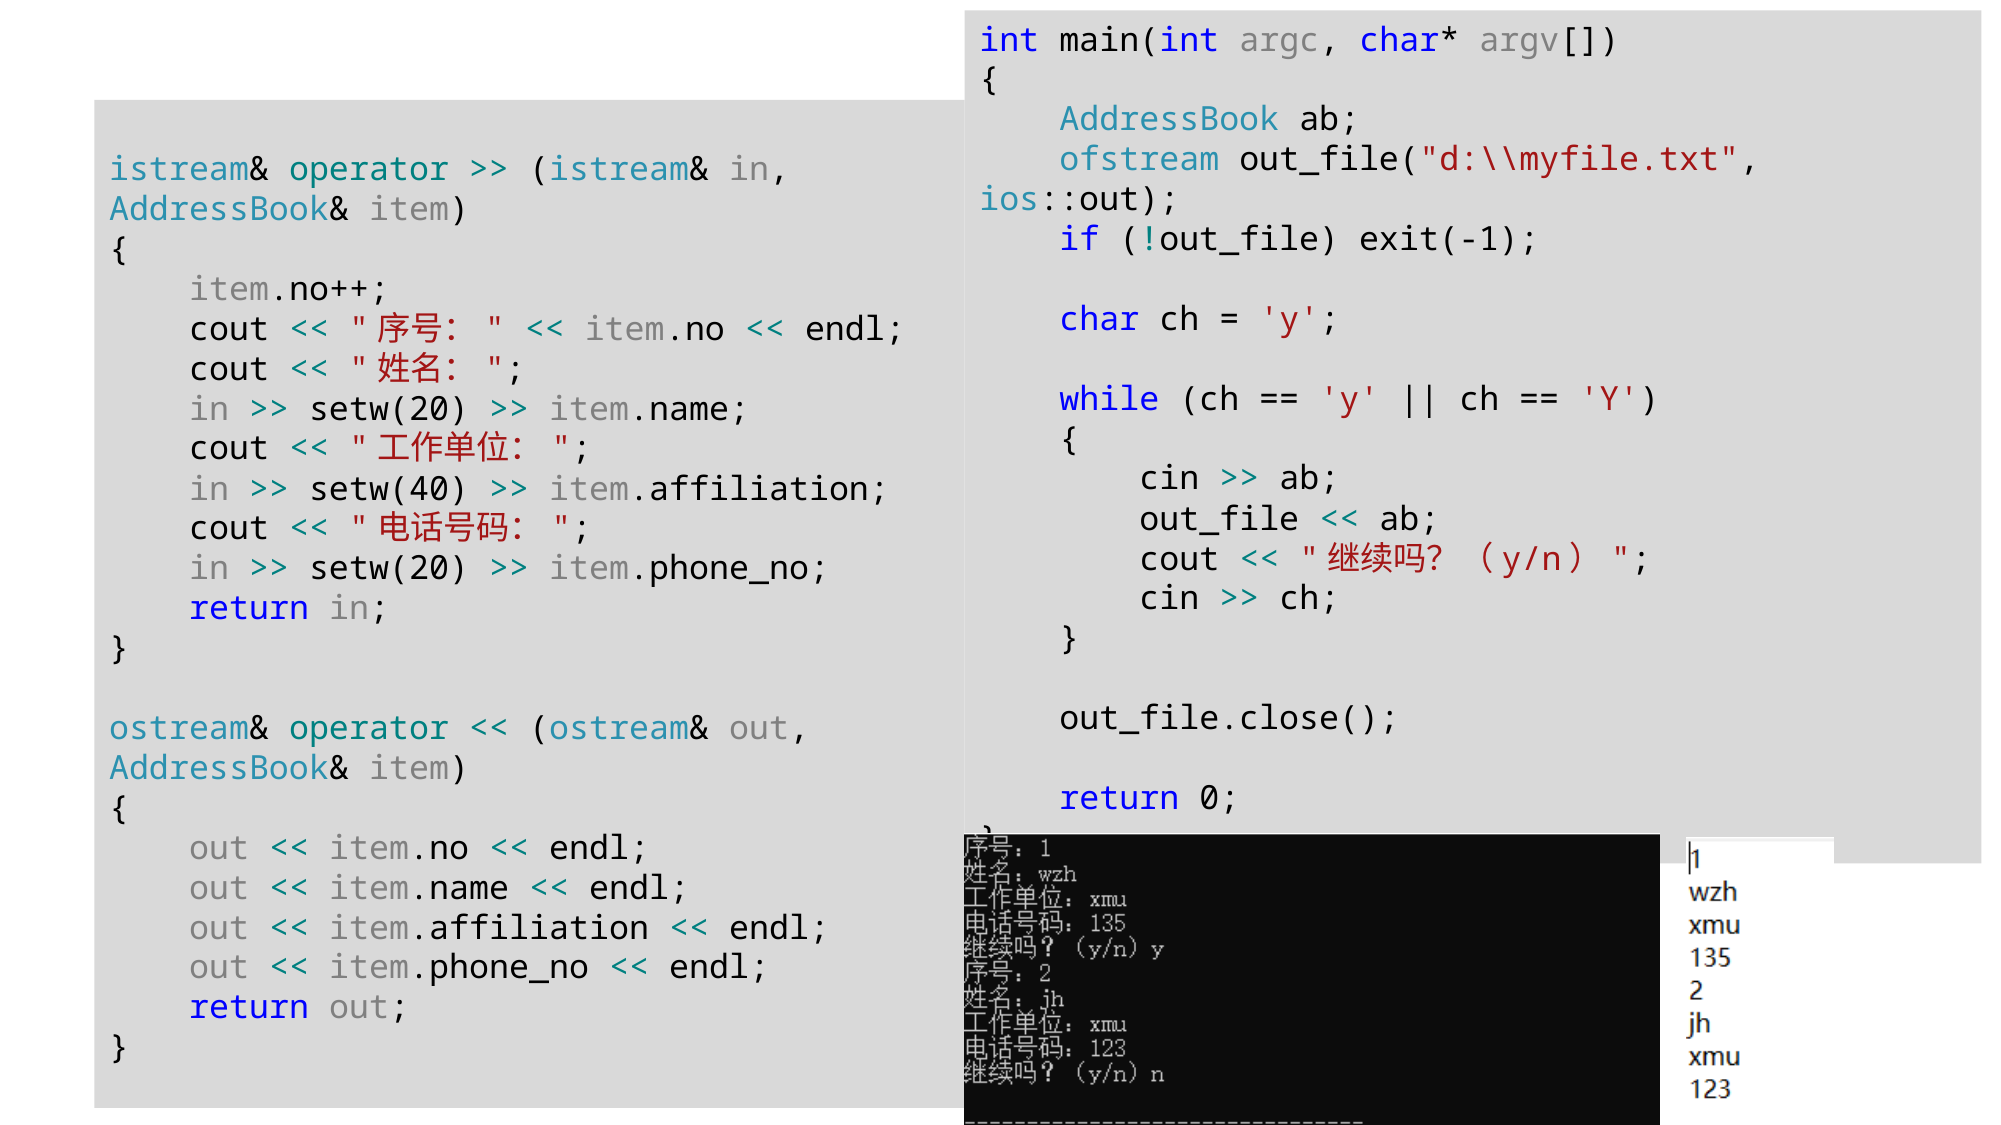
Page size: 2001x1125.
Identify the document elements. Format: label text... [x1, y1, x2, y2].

text_box int main(int argc, char* argv[]) { AddressBook ab; ofstream out_file("d:\\myfile.txt", ios::out); if (!out_file) exit(-1); char ch = 'y'; while (ch == 'y' || ch == 'Y') { cin >> ab; out_file << ab; cout << "继续吗？（y/n）"; cin >> ch; } out_file.close(); return 0; } [964, 10, 1982, 864]
text_box istream& operator >> (istream& in, AddressBook& item) { item.no++; cout << "序号：" << item.no << endl; cout << "姓名："; in >> setw(20) >> item.name; cout << "工作单位："; in >> setw(40) >> item.affiliation; cout << "电话号码："; in >> setw(20) >> item.phone_no; return in; } ostream& operator << (ostream& out, AddressBook& item) { out << item.no << endl; out << item.name << endl; out << item.affiliation << endl; out << item.phone_no << endl; return out; } [94, 99, 964, 1108]
picture [964, 833, 1660, 1125]
picture [1686, 837, 1834, 1125]
